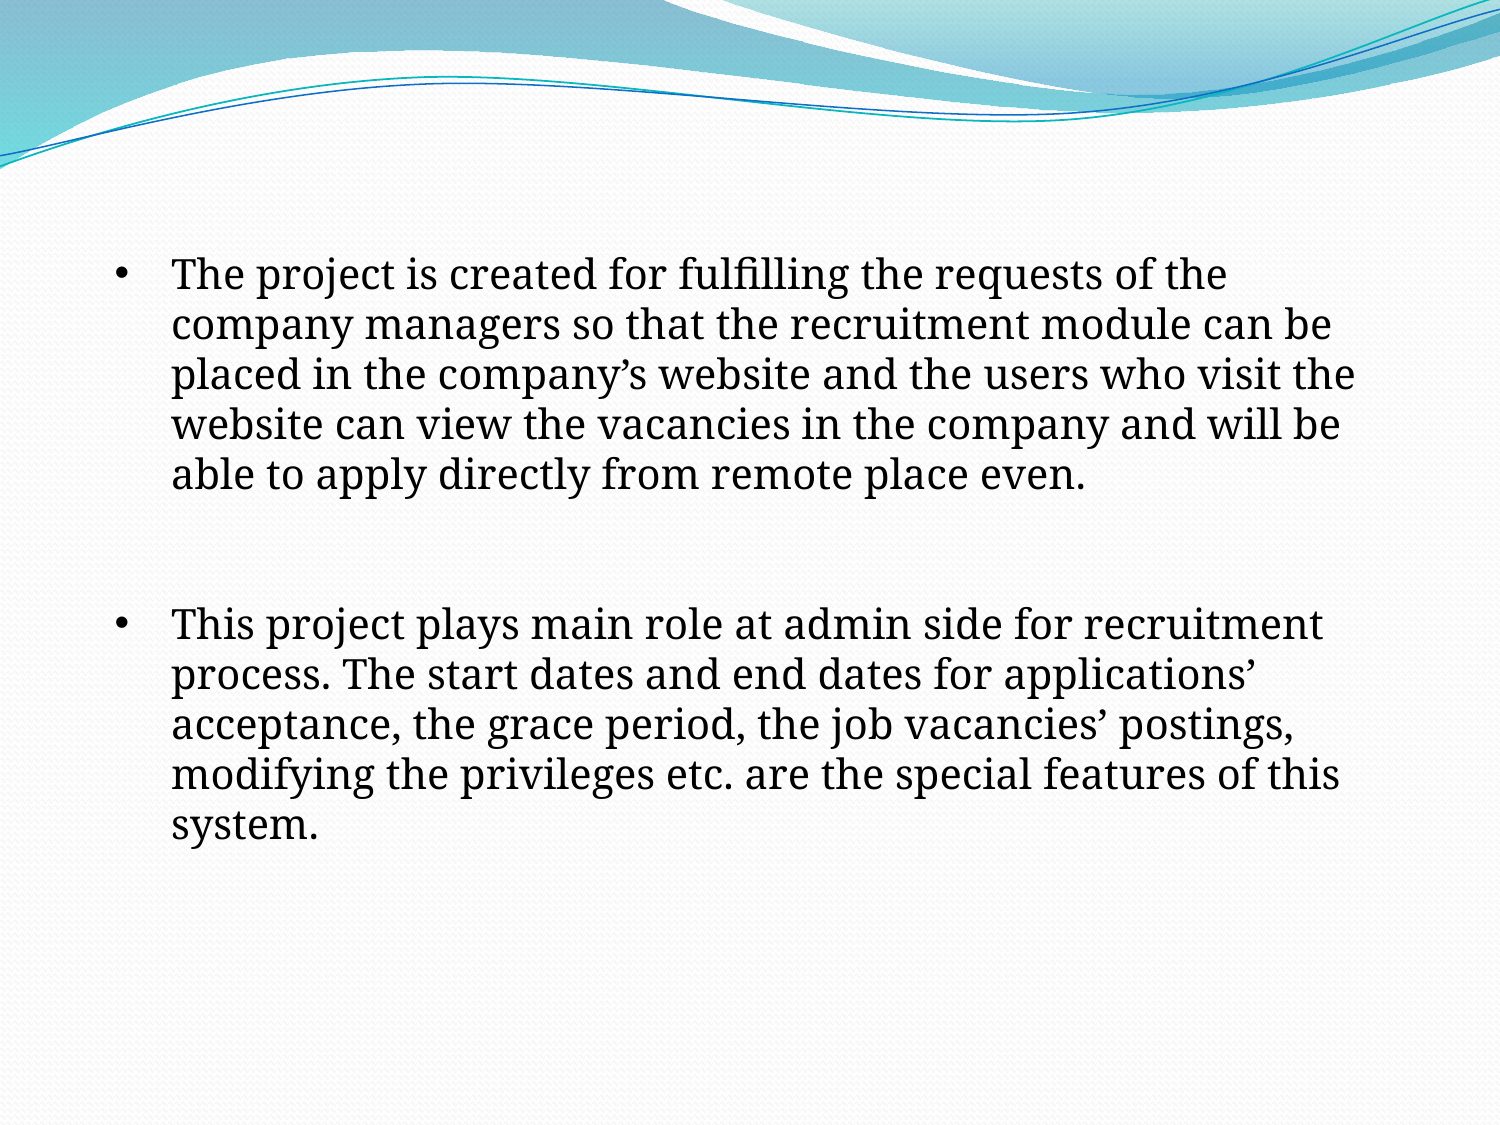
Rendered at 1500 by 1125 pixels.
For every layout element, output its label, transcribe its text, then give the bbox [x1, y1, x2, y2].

text_box The project is created for fulfilling the requests of the company managers so that the recruitment module can be placed in the company’s website and the users who visit the website can view the vacancies in the company and will be able to apply directly from remote place even. This project plays main role at admin side for recruitment process. The start dates and end dates for applications’ acceptance, the grace period, the job vacancies’ postings, modifying the privileges etc. are the special features of this system. [99, 149, 1375, 905]
